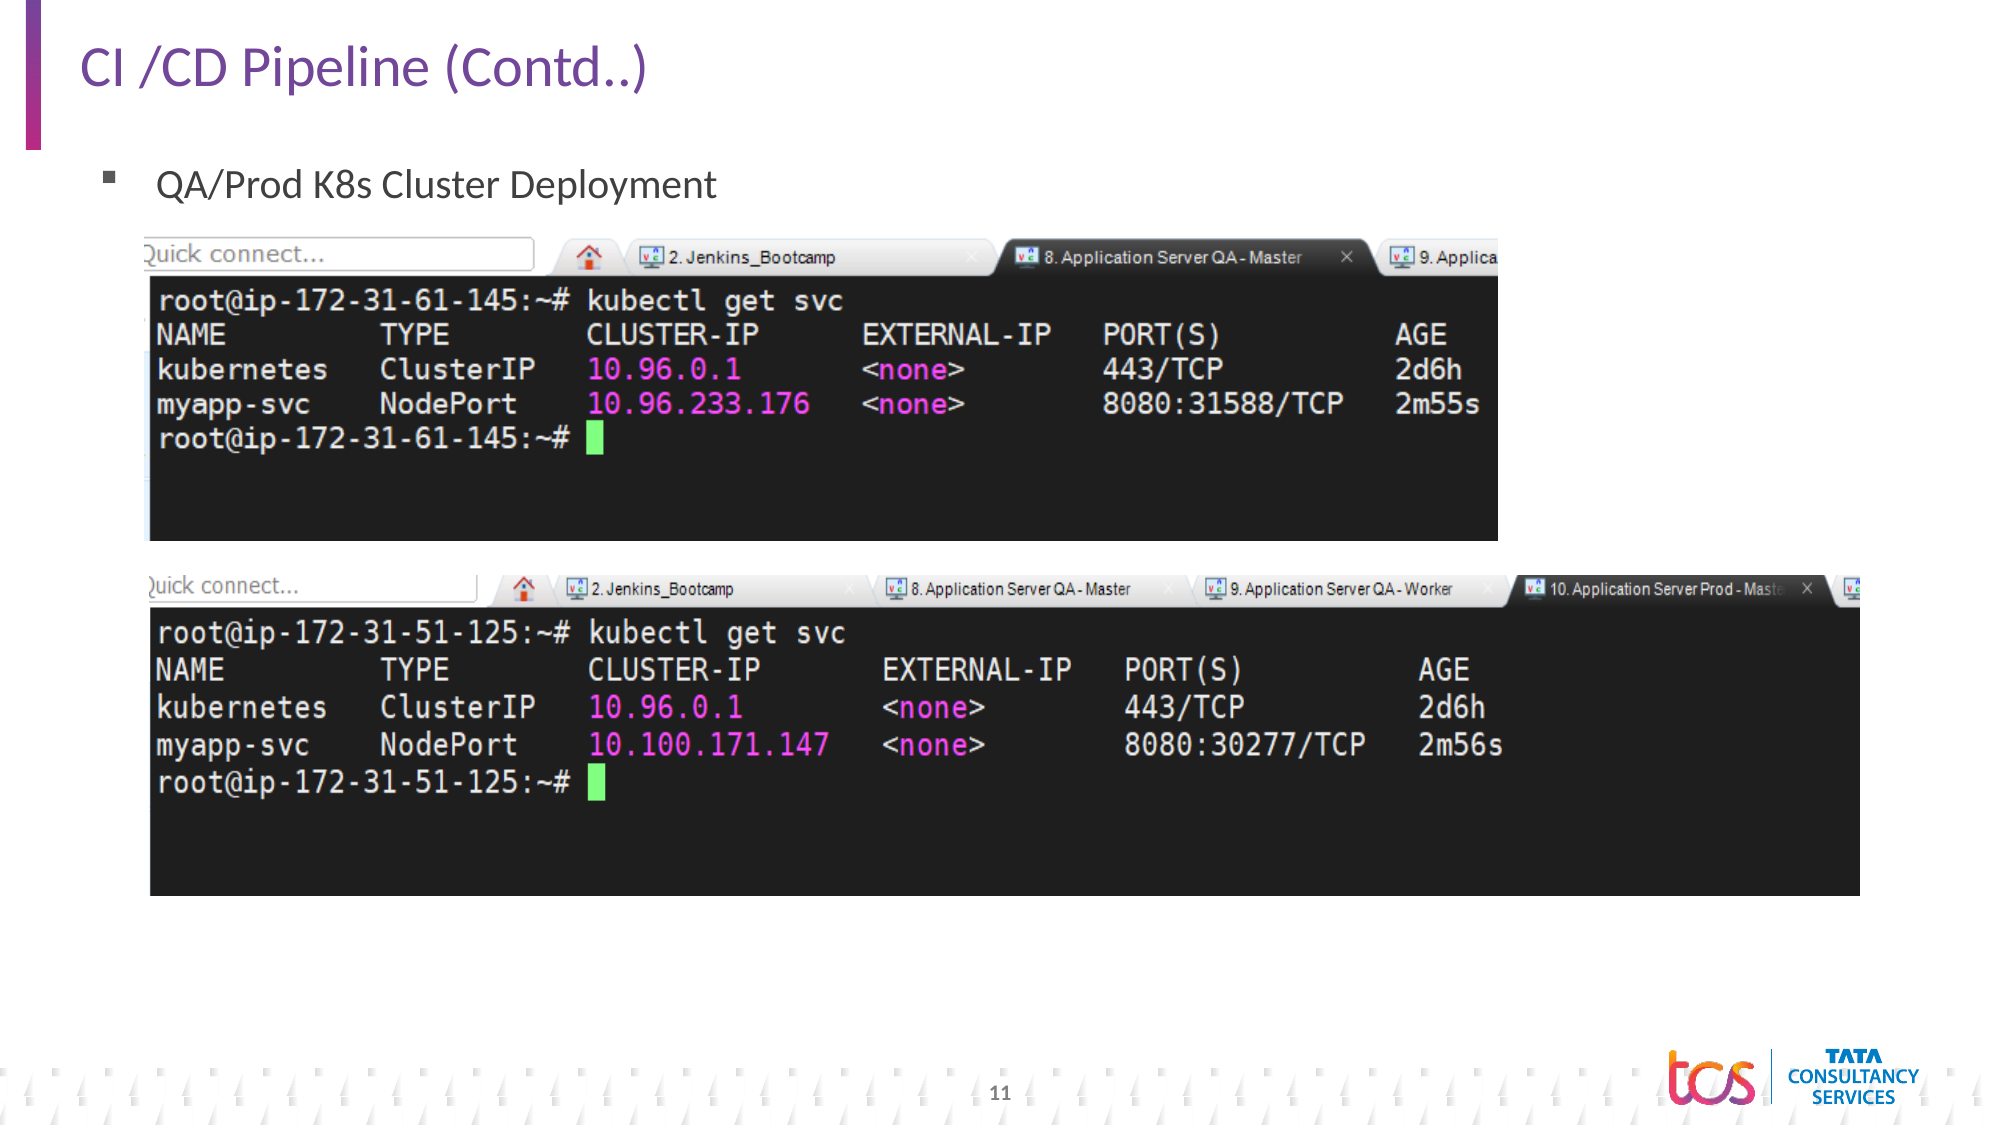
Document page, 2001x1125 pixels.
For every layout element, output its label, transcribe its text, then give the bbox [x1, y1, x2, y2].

picture [149, 574, 1860, 896]
picture [1669, 1050, 1755, 1105]
list QA/Prod K8s Cluster Deployment [88, 151, 1950, 1009]
slide_number 11 [927, 1061, 1073, 1122]
title CI /CD Pipeline (Contd..) [69, 9, 1940, 116]
picture [144, 234, 1498, 542]
